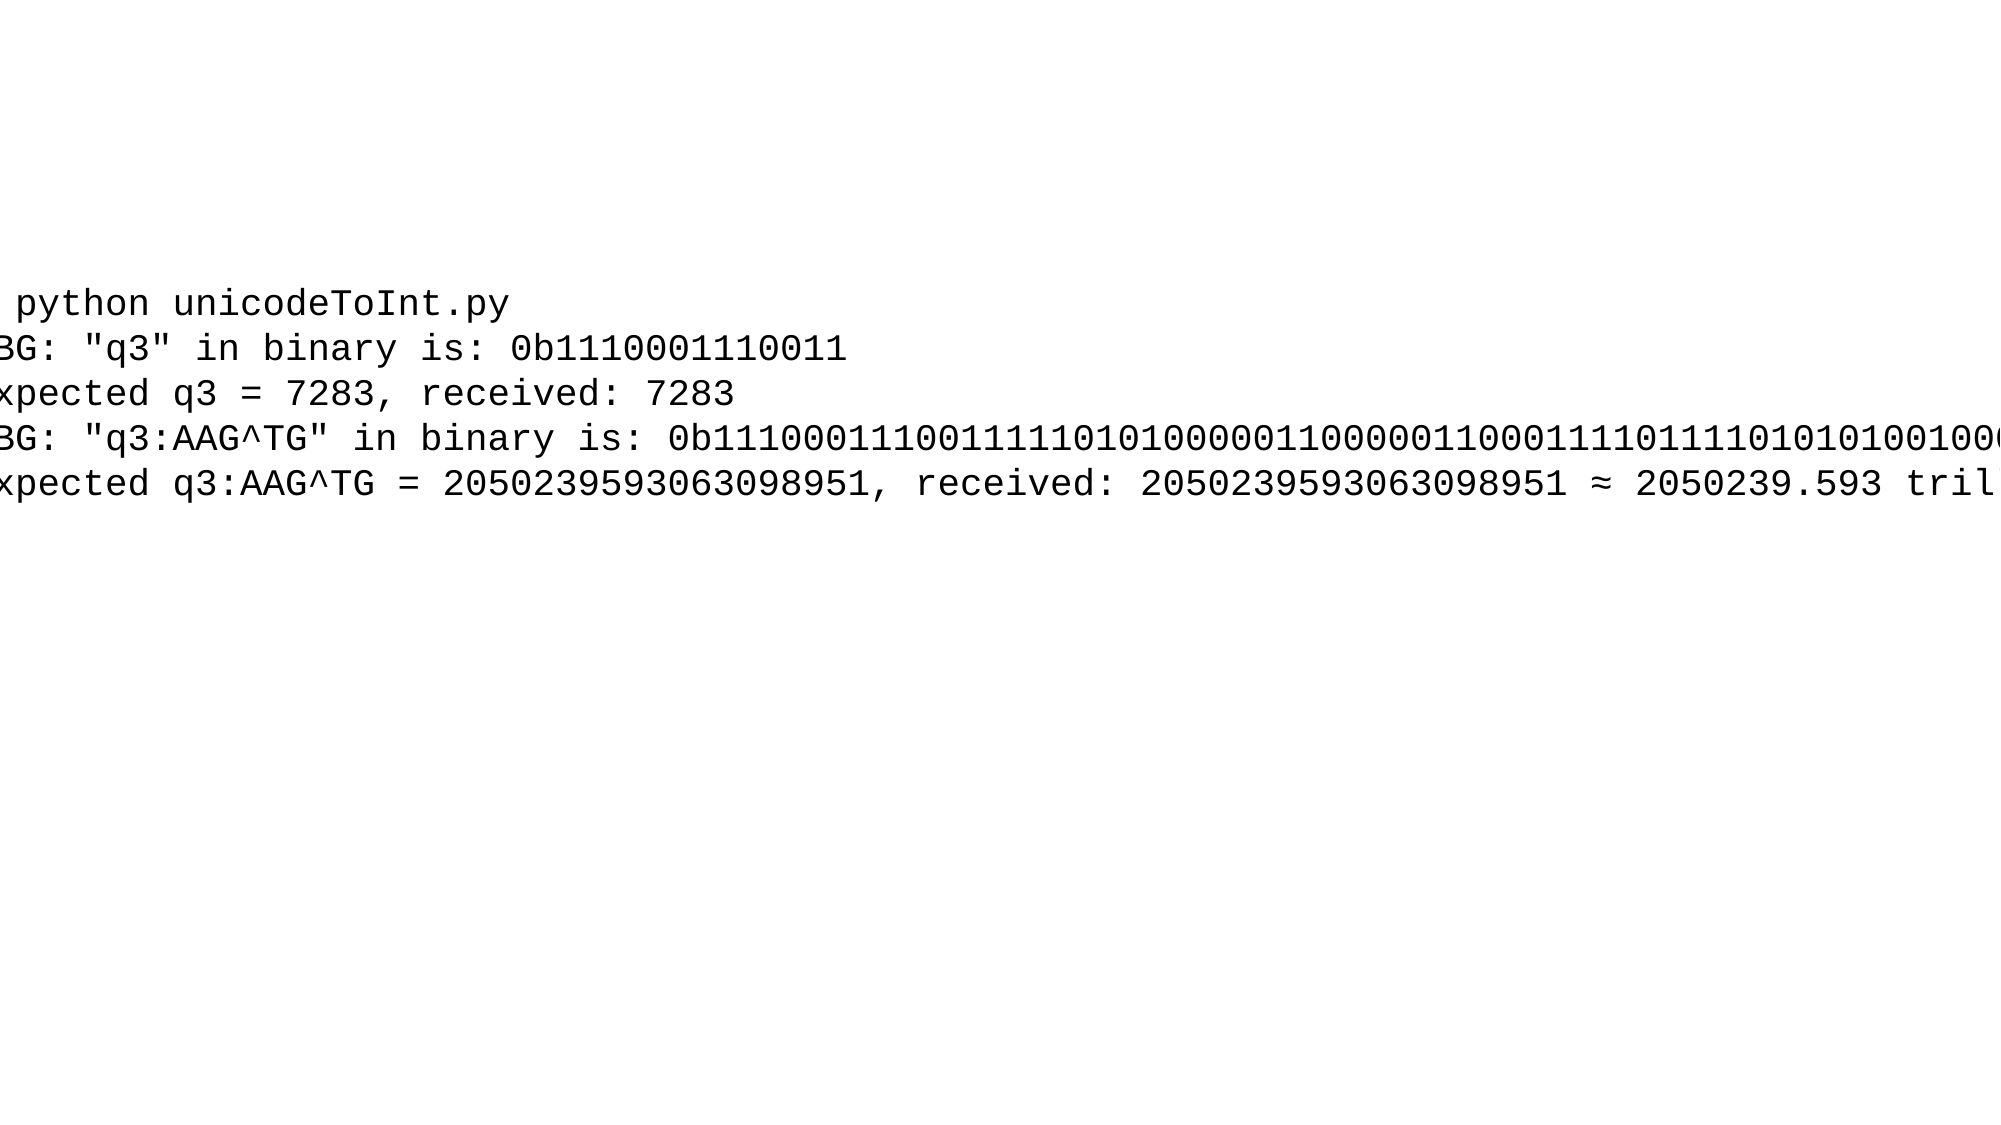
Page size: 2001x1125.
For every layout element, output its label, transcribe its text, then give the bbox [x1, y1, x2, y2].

text_box $ python unicodeToInt.py DBG: "q3" in binary is: 0b1110001110011 Expected q3 = 7283, received: 7283 DBG: "q3:AAG^TG" in binary is: 0b1110001110011111010100000110000011000111101111010101001000111 Expected q3:AAG^TG = 2050239593063098951, received: 2050239593063098951 ≈ 2050239.593 trillion [0, 270, 2000, 511]
